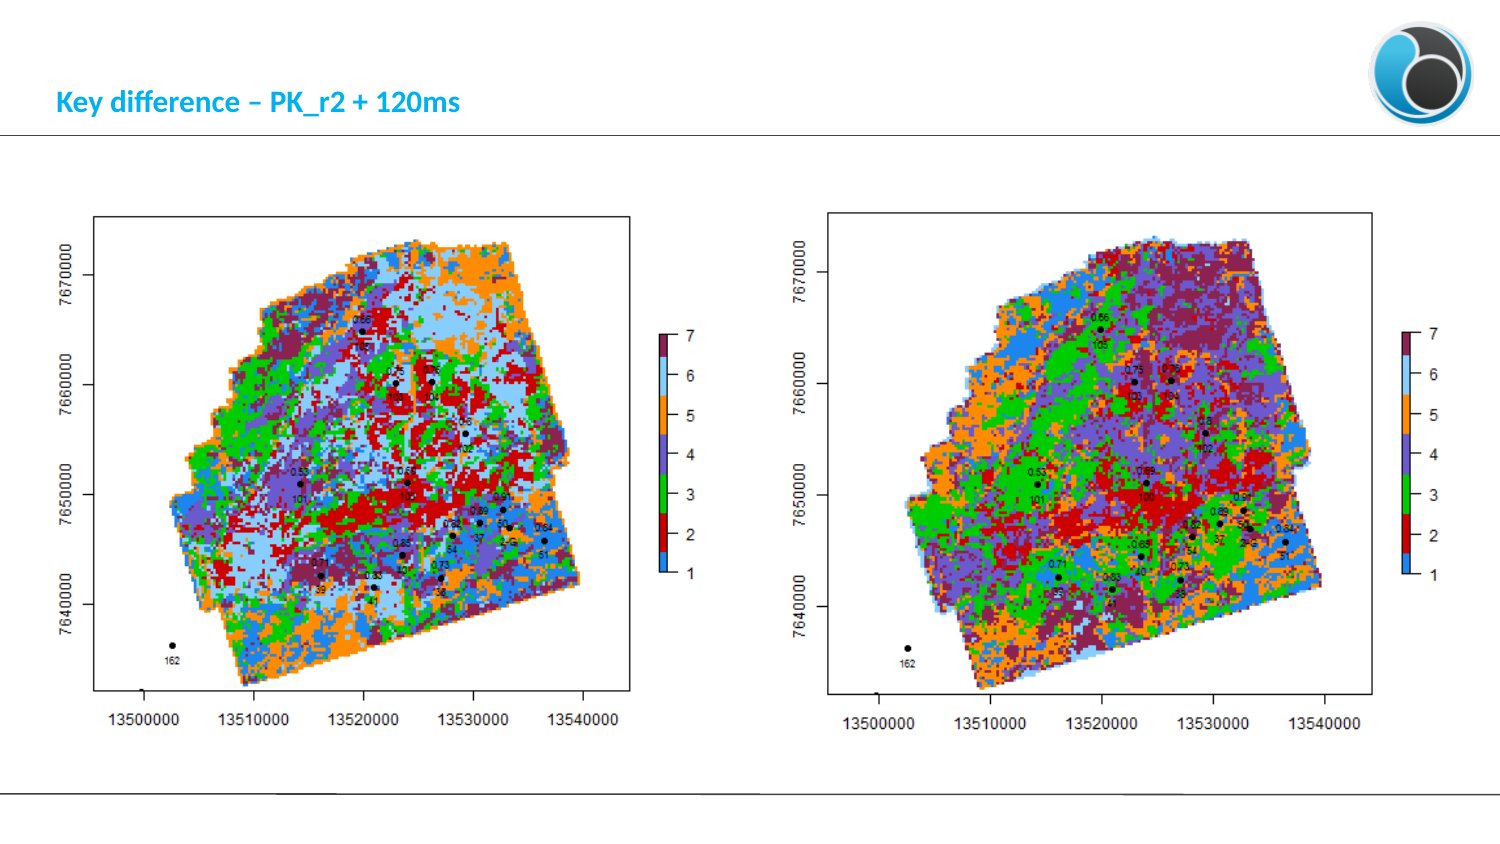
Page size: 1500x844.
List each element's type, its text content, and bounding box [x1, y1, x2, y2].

picture [749, 149, 1483, 777]
list Key difference – PK_r2 + 120ms [41, 73, 1317, 127]
picture [17, 149, 739, 777]
picture [1363, 21, 1475, 127]
